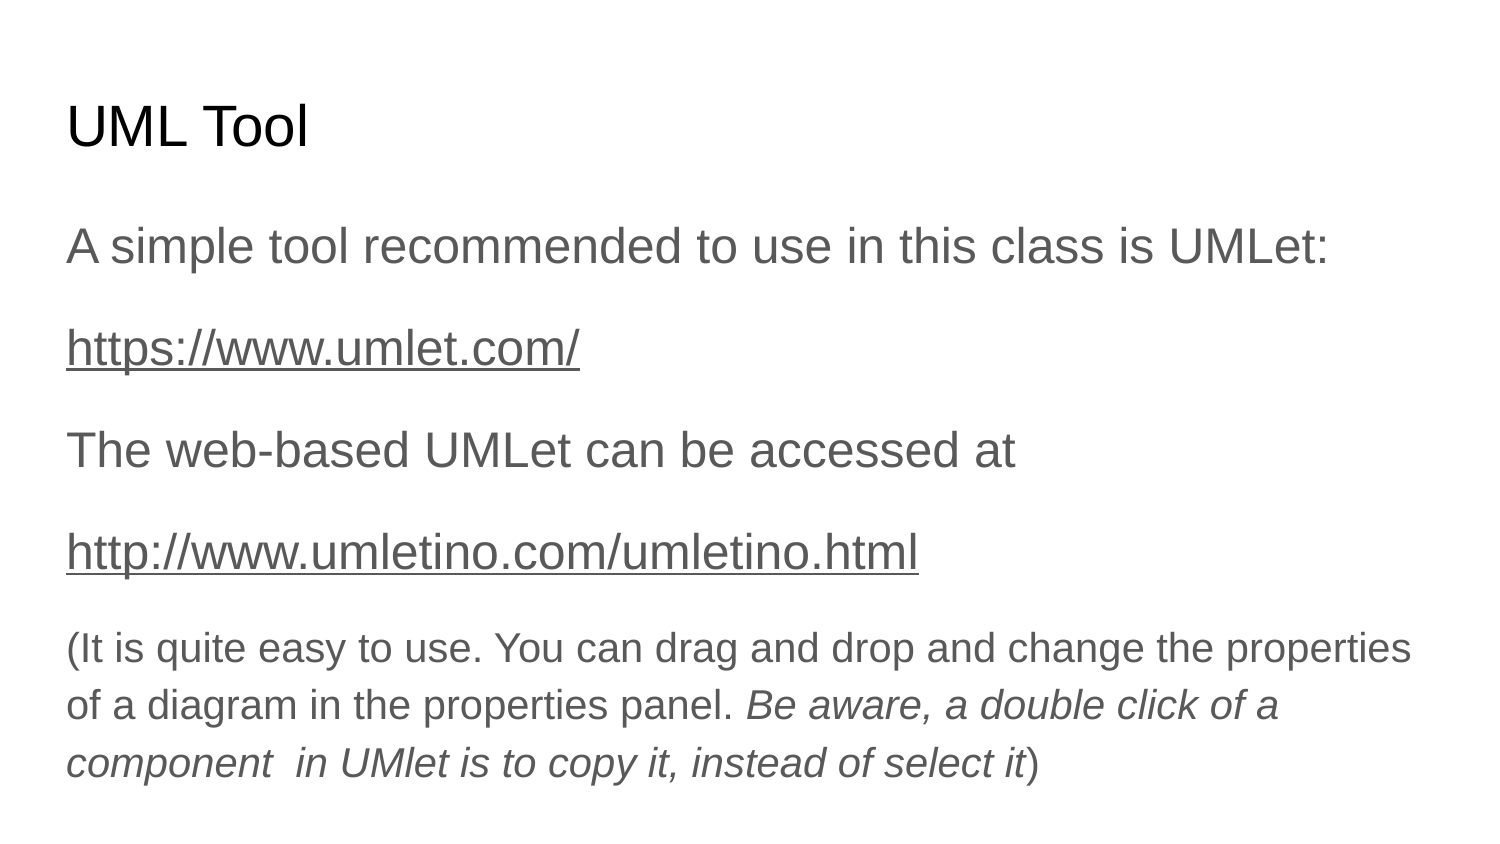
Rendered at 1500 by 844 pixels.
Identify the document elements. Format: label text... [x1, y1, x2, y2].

list A simple tool recommended to use in this class is UMLet: https://www.umlet.com/ The web-based UMLet can be accessed at http://www.umletino.com/umletino.html (It is quite easy to use. You can drag and drop and change the properties of a diagram in the properties panel. Be aware, a double click of a component in UMlet is to copy it, instead of select it) [51, 189, 1449, 750]
title UML Tool [51, 72, 1449, 167]
